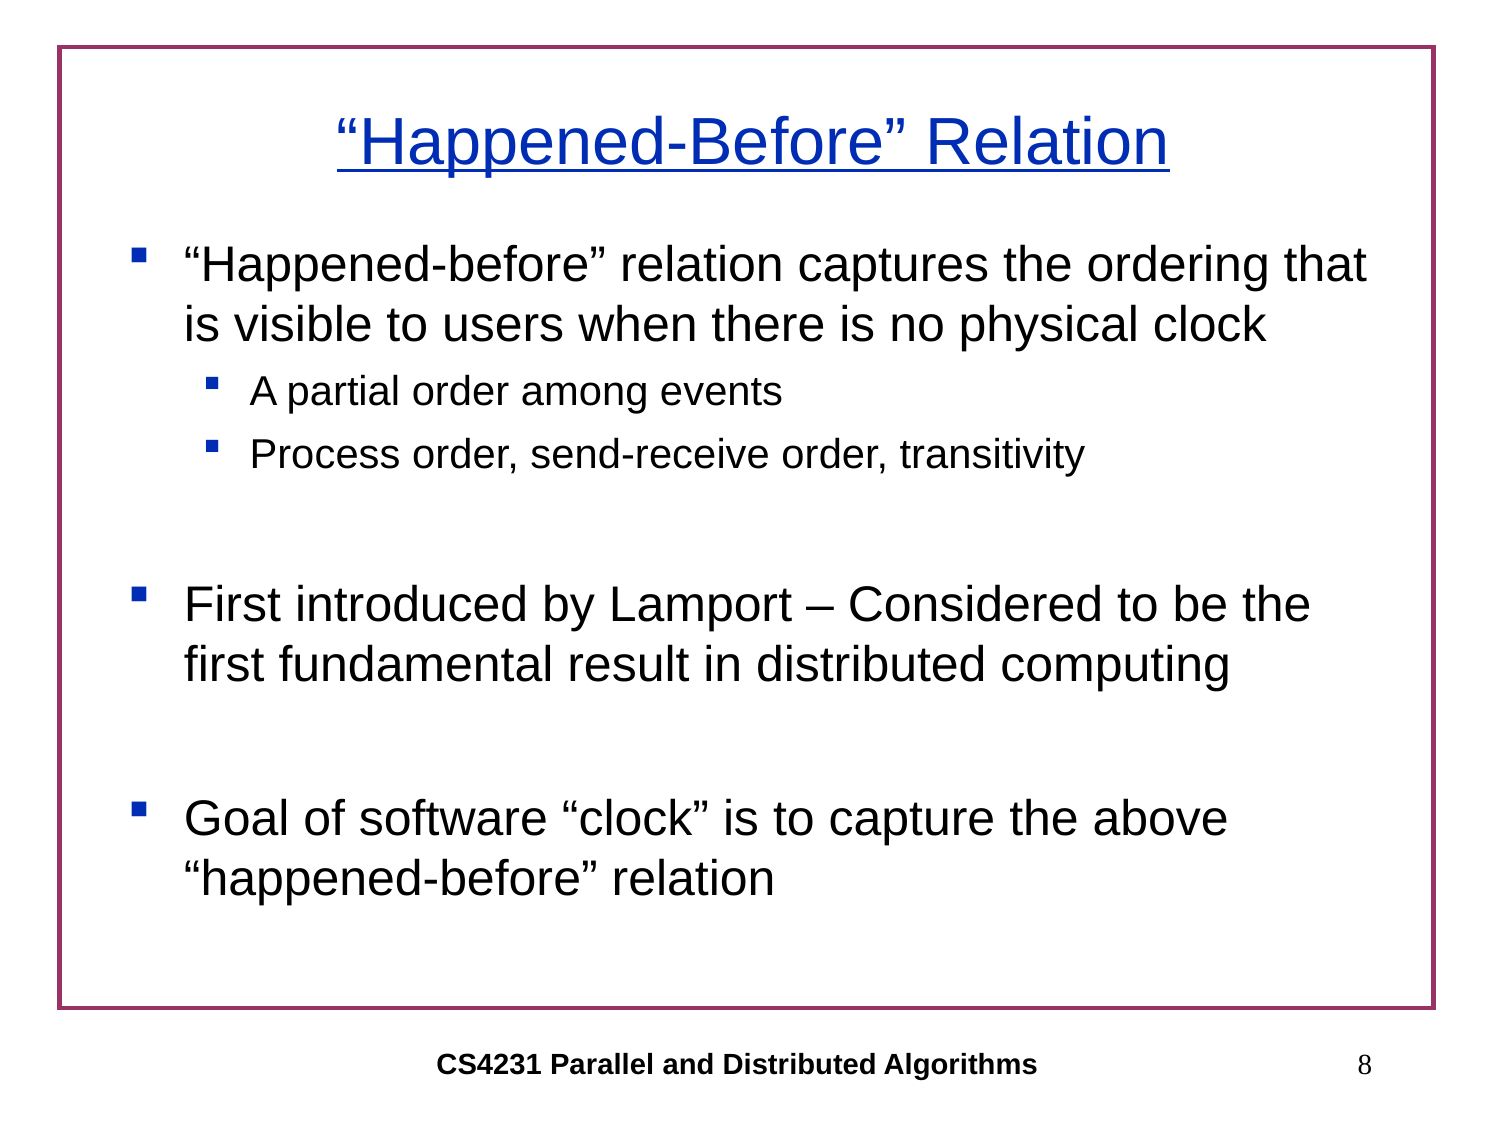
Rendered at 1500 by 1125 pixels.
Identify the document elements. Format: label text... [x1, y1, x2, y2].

footer CS4231 Parallel and Distributed Algorithms [212, 1024, 1074, 1101]
title “Happened-Before” Relation [115, 69, 1392, 207]
slide_number 8 [1074, 1024, 1388, 1101]
list “Happened-before” relation captures the ordering that is visible to users when there is no physical clock A partial order among events Process order, send-receive order, transitivity First introduced by Lamport – Considered to be the first fundamental result in distributed computing Goal of software “clock” is to capture the above “happened-before” relation [112, 223, 1388, 991]
